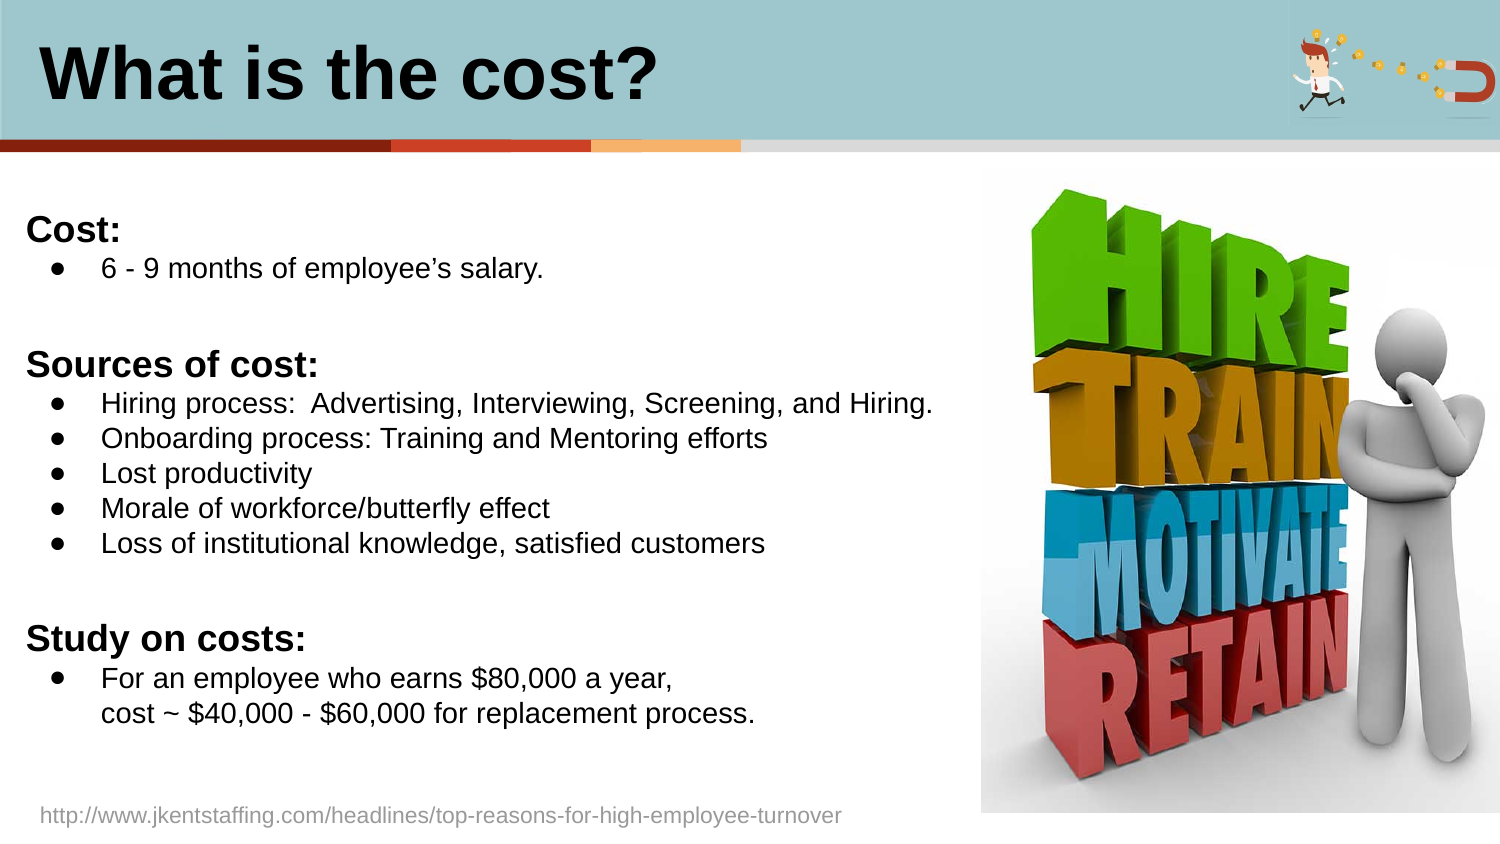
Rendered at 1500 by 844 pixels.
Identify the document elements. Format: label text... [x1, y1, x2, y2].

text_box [0, 0, 1500, 153]
picture [980, 168, 1500, 813]
text_box http://www.jkentstaffing.com/headlines/top-reasons-for-high-employee-turnover [24, 790, 982, 838]
text_box Cost: 6 - 9 months of employee’s salary. Sources of cost: Hiring process: Advertising, Interviewing, Screening, and Hiring. Onboarding process: Training and Mentoring efforts Lost productivity Morale of workforce/butterfly effect Loss of institutional knowledge, satisfied customers Study on costs: For an employee who earns $80,000 a year, cost ~ $40,000 - $60,000 for replacement process. [10, 189, 975, 799]
